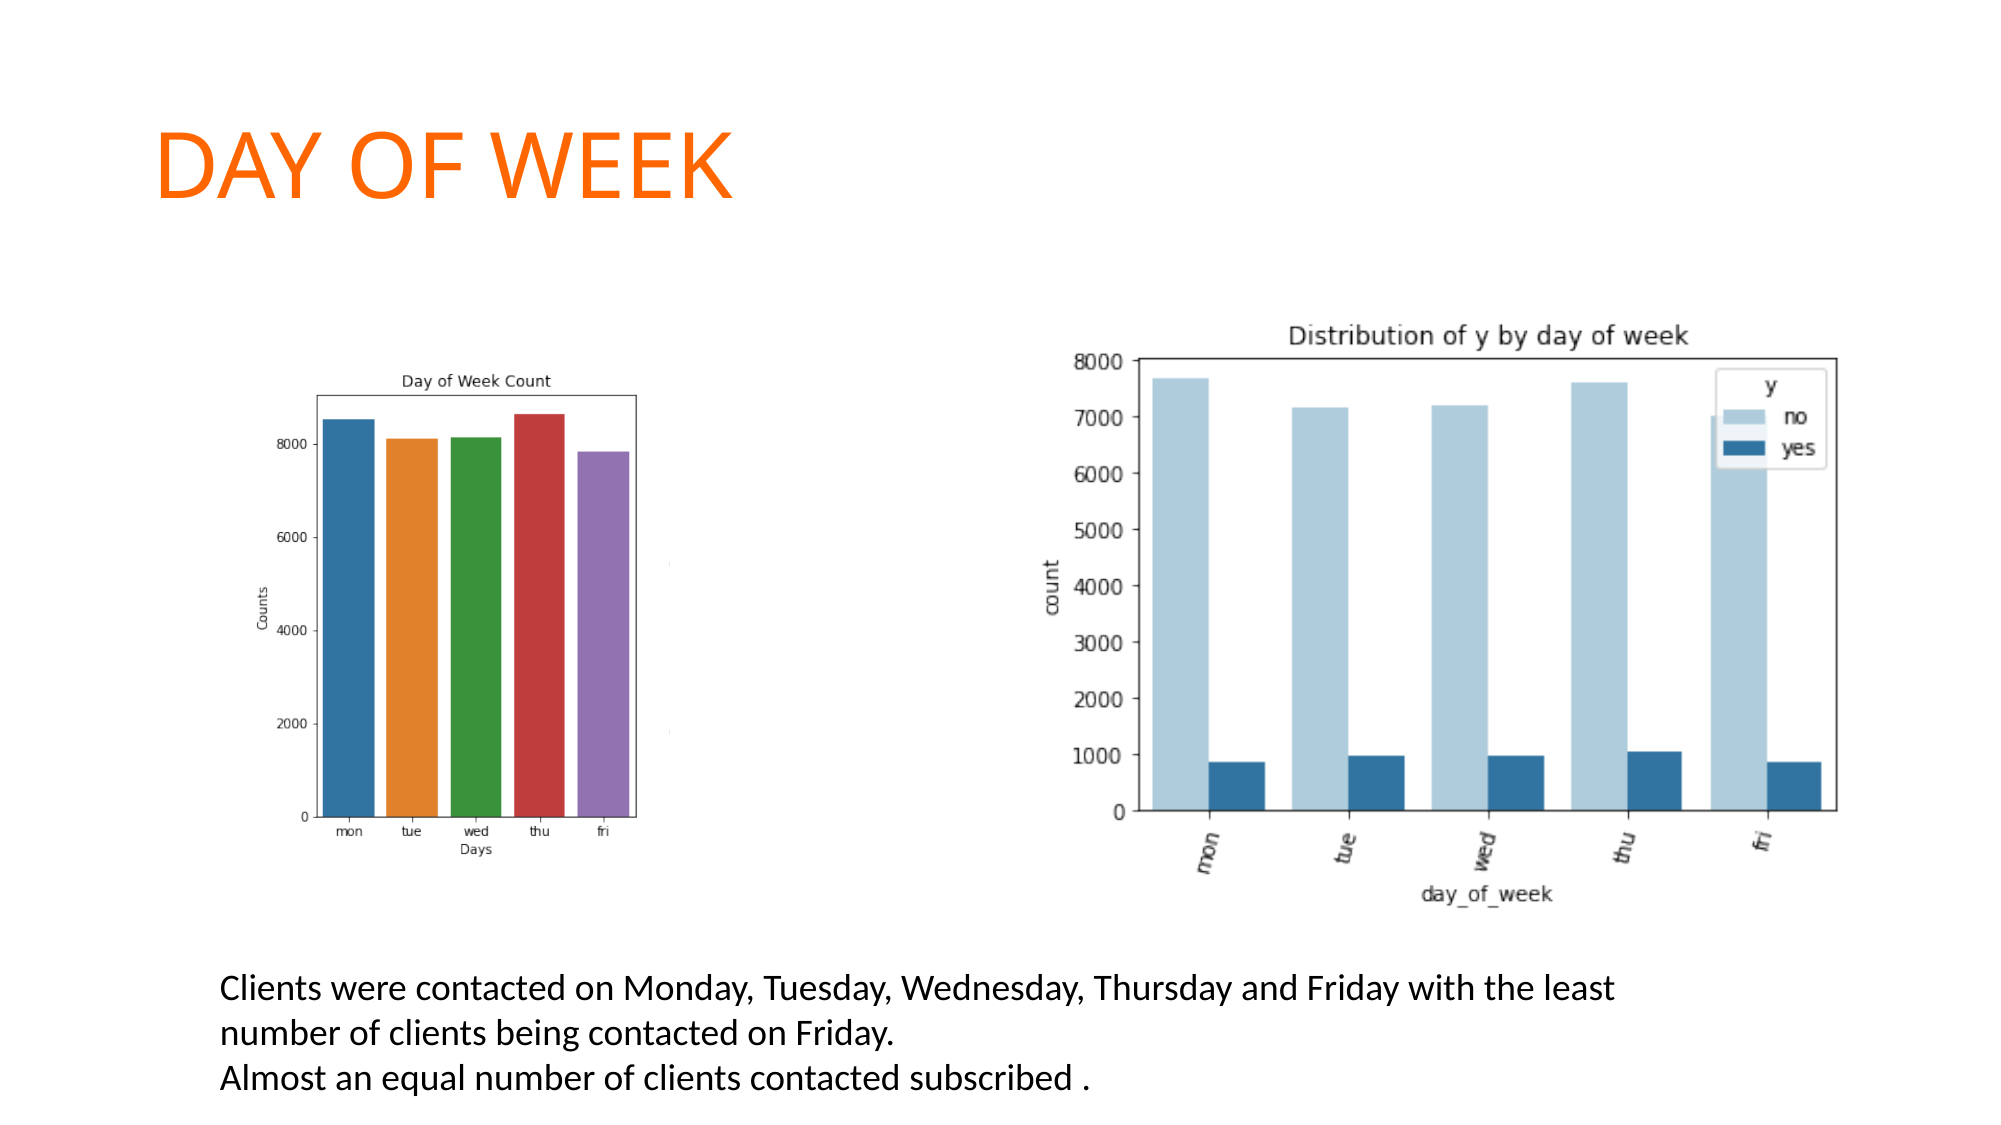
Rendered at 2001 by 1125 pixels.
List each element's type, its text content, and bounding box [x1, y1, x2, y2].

title DAY OF WEEK [137, 59, 1863, 278]
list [1028, 310, 1851, 921]
text_box Clients were contacted on Monday, Tuesday, Wednesday, Thursday and Friday with the least number of clients being contacted on Friday. Almost an equal number of clients contacted subscribed . [205, 955, 1720, 1106]
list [248, 365, 670, 866]
